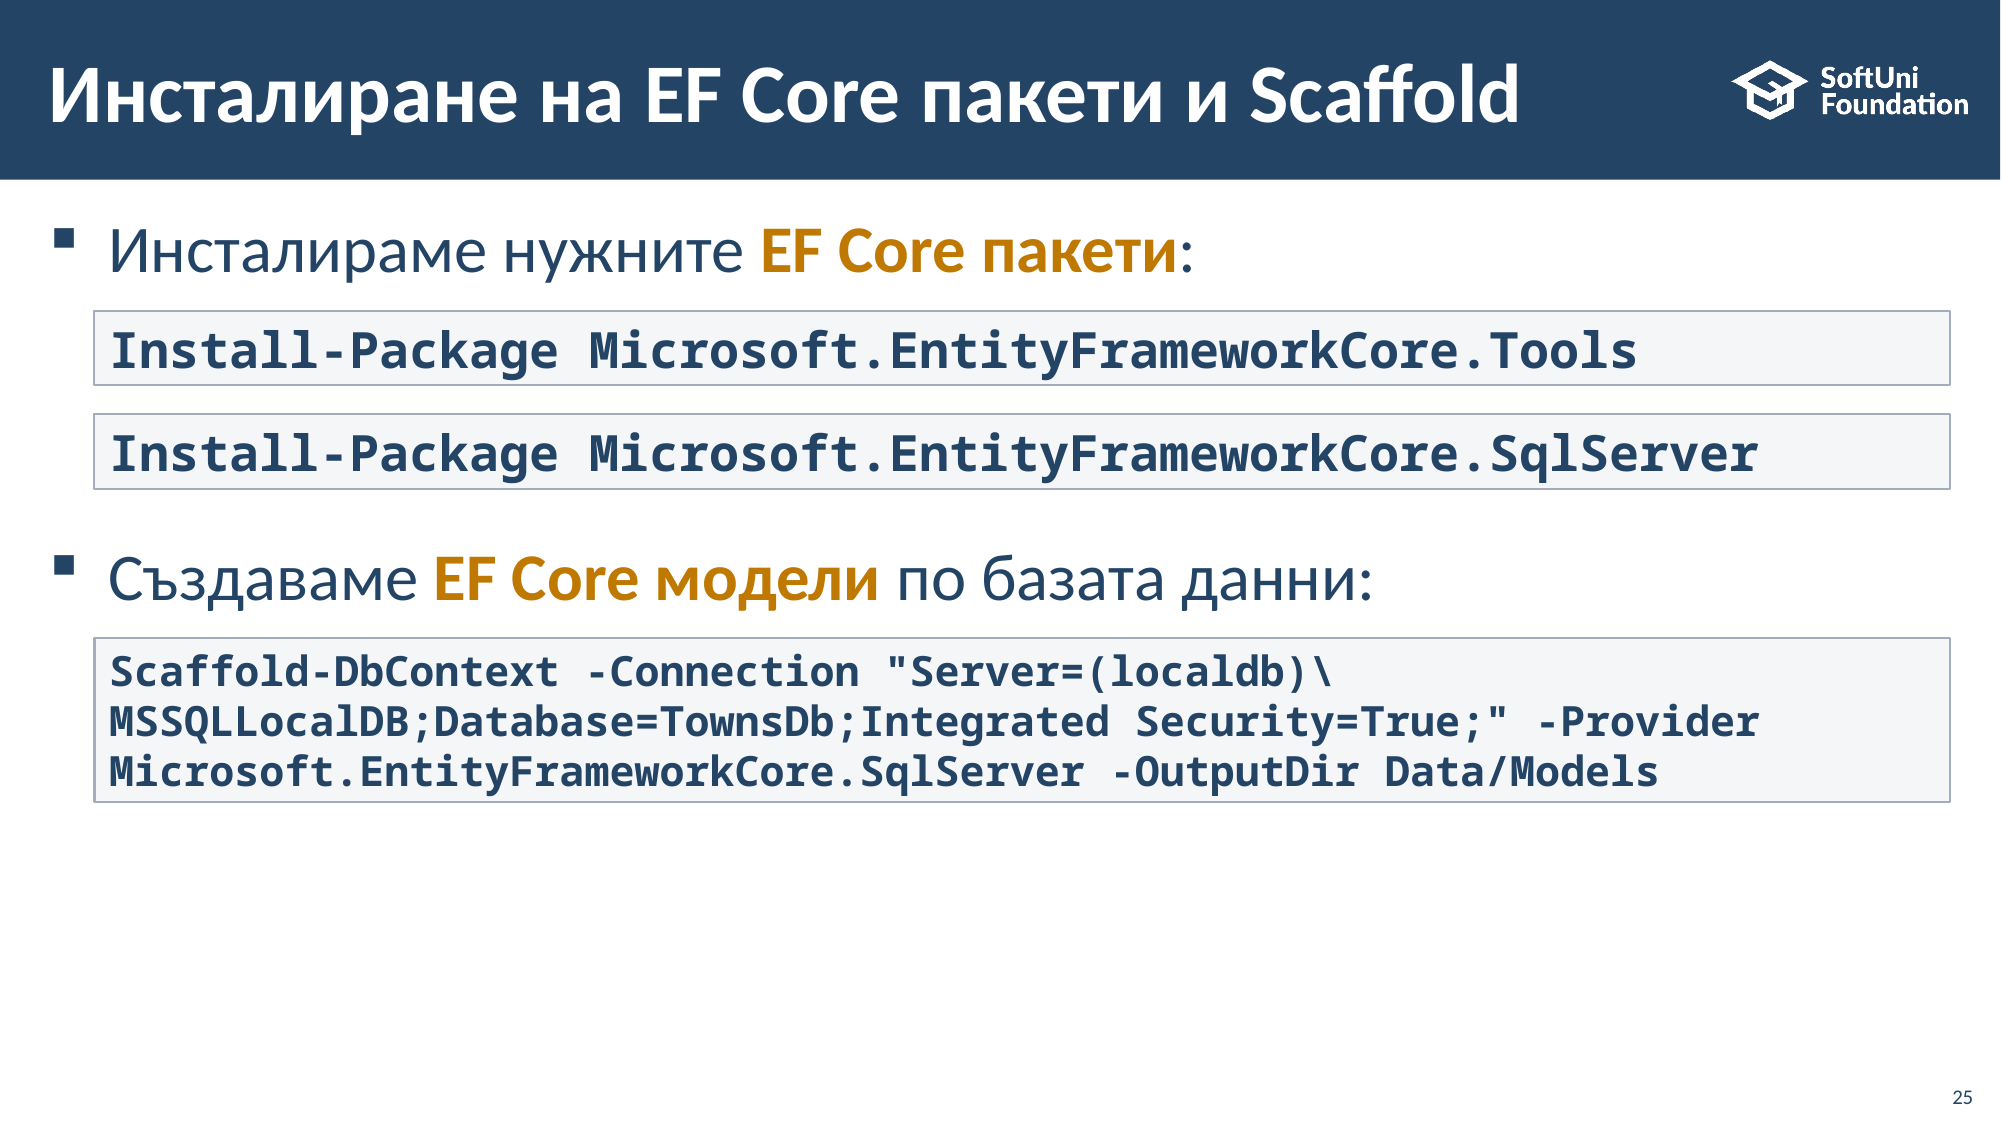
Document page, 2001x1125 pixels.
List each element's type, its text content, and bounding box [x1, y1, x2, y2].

text_box Scaffold-DbContext -Connection "Server=(localdb)\MSSQLLocalDB;Database=TownsDb;Integrated Security=True;" -Provider Microsoft.EntityFrameworkCore.SqlServer -OutputDir Data/Models [94, 637, 1950, 803]
text_box Install-Package Microsoft.EntityFrameworkCore.Tools [94, 310, 1950, 386]
title Инсталиране на EF Core пакети и Scaffold [31, 16, 1716, 162]
list Инсталираме нужните EF Core пакети: Създаваме EF Core модели по базата данни: [31, 196, 1970, 1104]
picture [1731, 60, 1968, 120]
slide_number 25 [1927, 1067, 1989, 1117]
text_box Install-Package Microsoft.EntityFrameworkCore.SqlServer [94, 413, 1950, 489]
